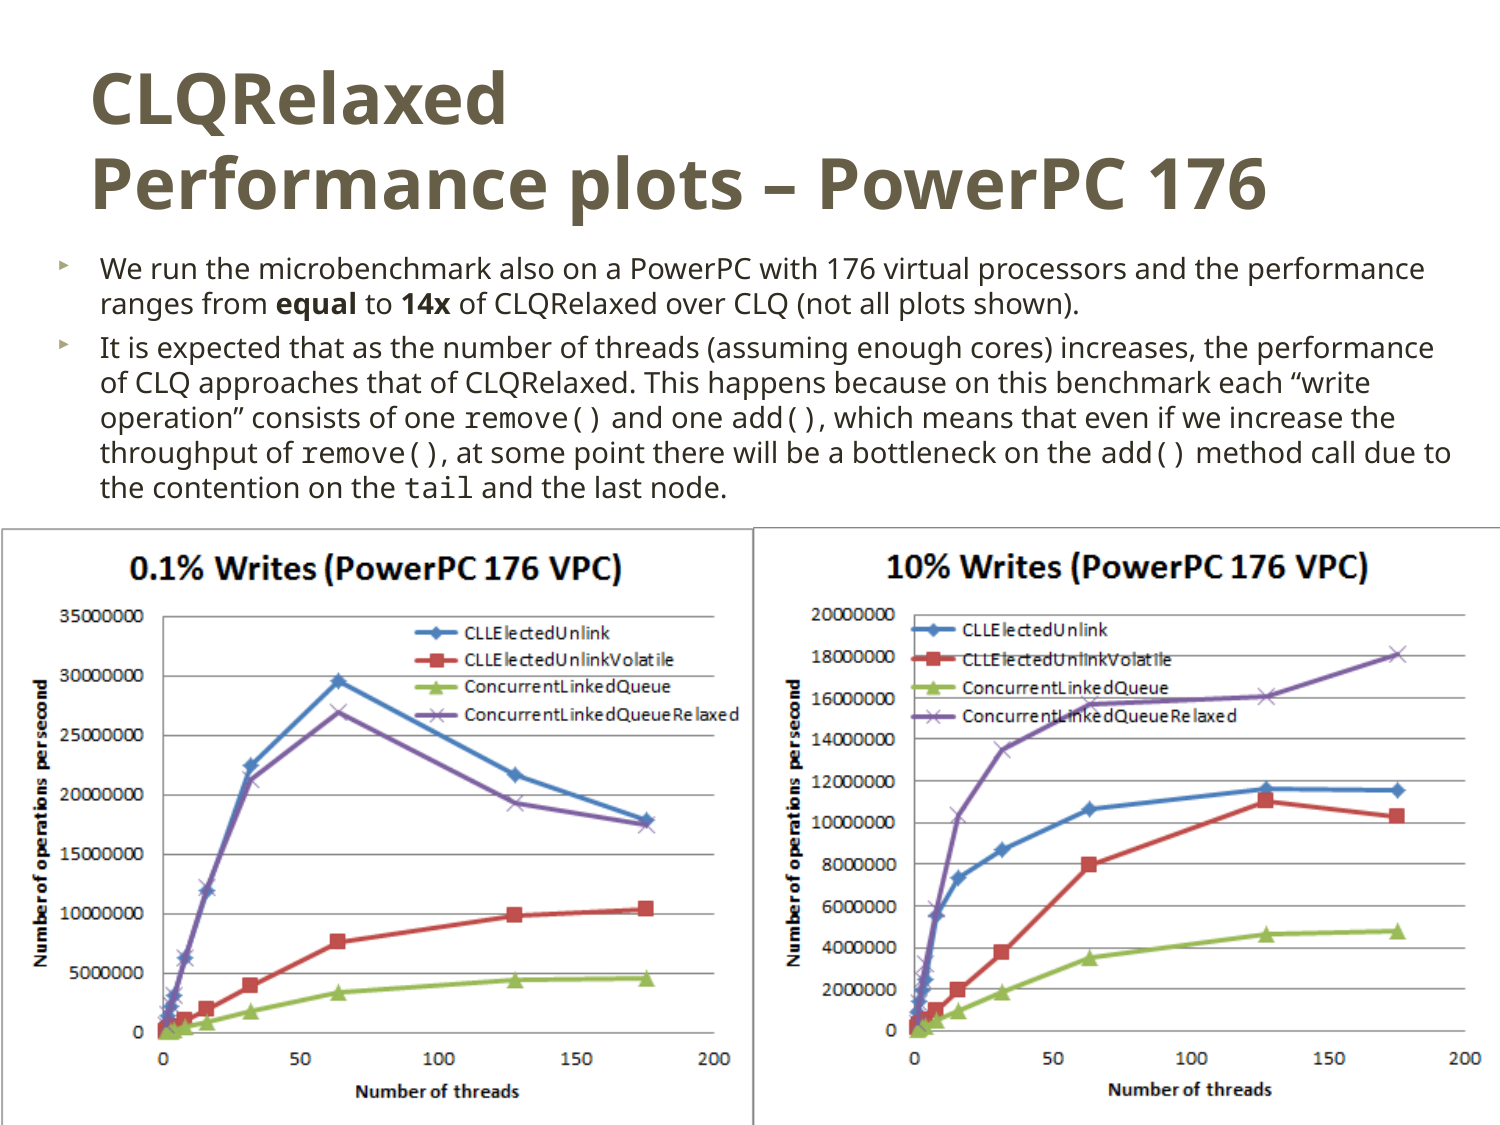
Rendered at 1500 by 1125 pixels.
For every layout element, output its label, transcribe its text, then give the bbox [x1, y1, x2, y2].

title CLQRelaxed Performance plots – PowerPC 176 [75, 45, 1425, 233]
picture [0, 526, 1500, 1125]
list We run the microbenchmark also on a PowerPC with 176 virtual processors and the performance ranges from equal to 14x of CLQRelaxed over CLQ (not all plots shown). It is expected that as the number of threads (assuming enough cores) increases, the performance of CLQ approaches that of CLQRelaxed. This happens because on this benchmark each “write operation” consists of one remove() and one add(), which means that even if we increase the throughput of remove(), at some point there will be a bottleneck on the add() method call due to the contention on the tail and the last node. [24, 243, 1475, 526]
